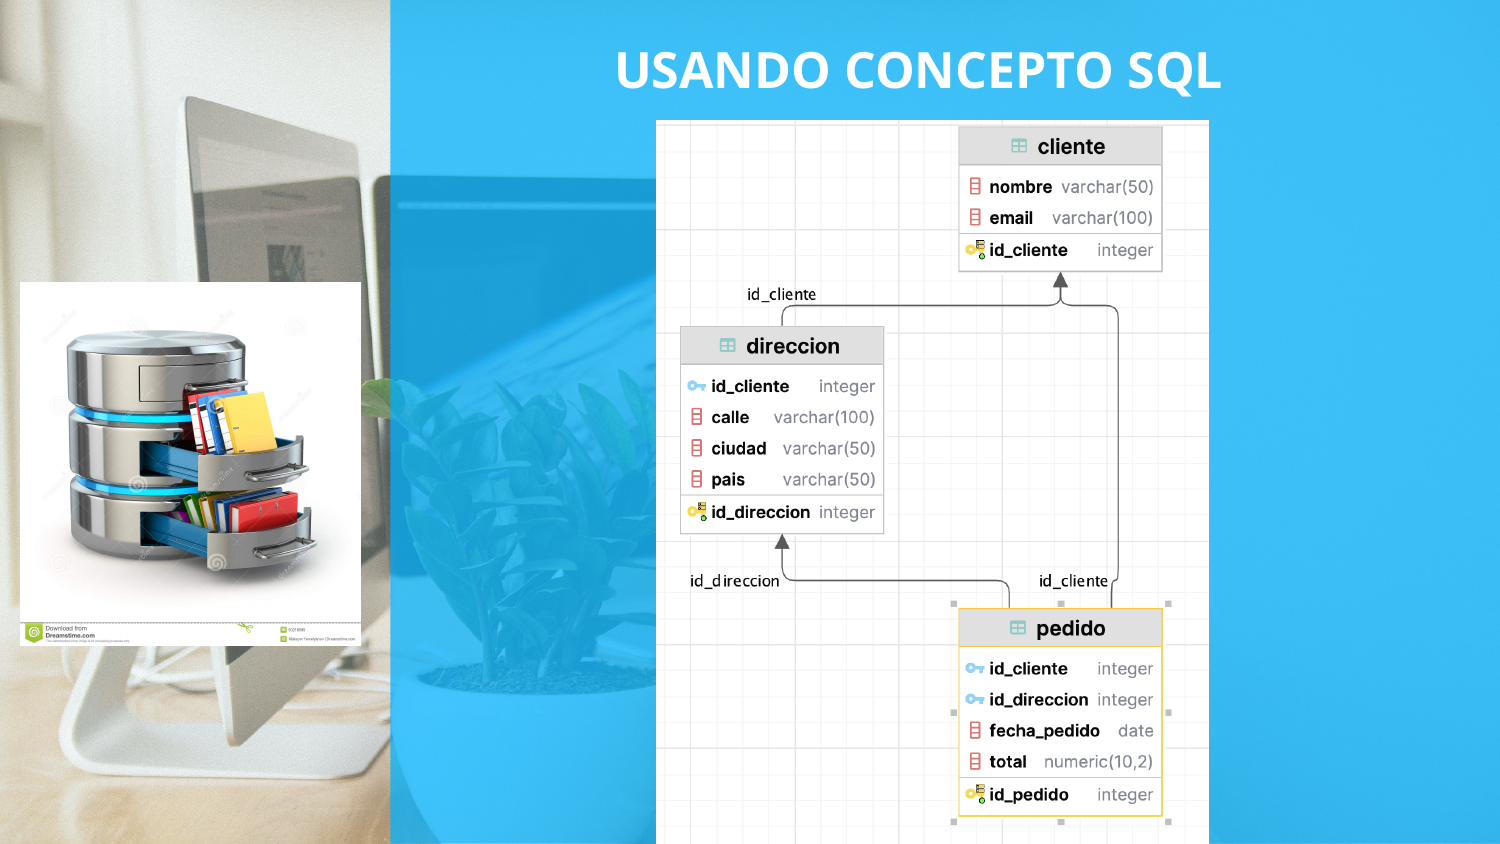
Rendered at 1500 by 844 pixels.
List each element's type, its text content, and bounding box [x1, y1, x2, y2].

picture [390, 0, 1500, 844]
picture [20, 282, 362, 647]
title USANDO CONCEPTO SQL [449, 23, 1388, 107]
